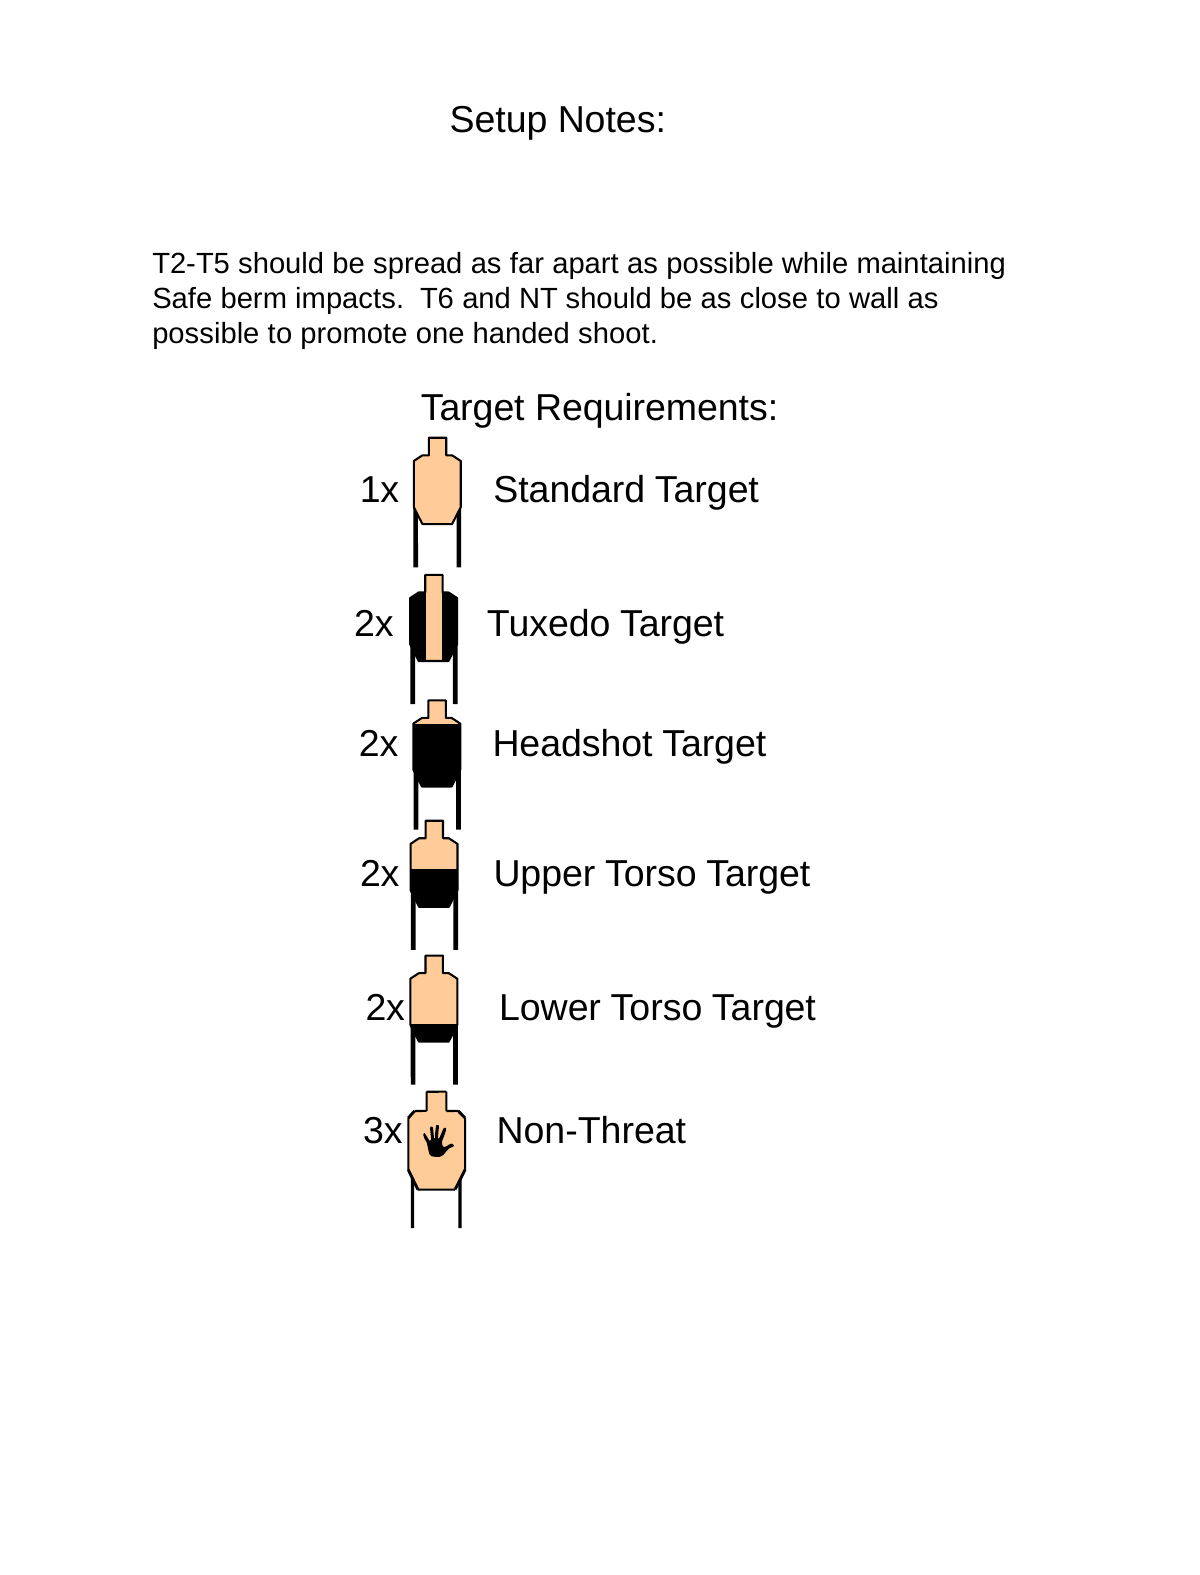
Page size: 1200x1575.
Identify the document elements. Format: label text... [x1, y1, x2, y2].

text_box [410, 820, 459, 951]
text_box 2x Tuxedo Target [339, 591, 404, 652]
text_box 2x Headshot Target [466, 711, 782, 772]
text_box 2x Tuxedo Target [463, 591, 740, 652]
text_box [409, 955, 458, 1085]
text_box 3x Non-Threat [348, 1099, 401, 1159]
text_box 2x Headshot Target [344, 711, 407, 772]
text_box Target Requirements: [406, 375, 794, 435]
text_box 3x Non-Threat [471, 1099, 834, 1159]
text_box 1x Standard Target [344, 457, 408, 518]
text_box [409, 574, 458, 705]
text_box 1x Standard Target [465, 457, 775, 518]
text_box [412, 710, 461, 822]
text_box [413, 437, 462, 568]
text_box 2x Lower Torso Target [350, 975, 404, 1036]
text_box 2x Lower Torso Target [462, 975, 832, 1036]
text_box T2-T5 should be spread as far apart as possible while maintaining Safe berm impacts. T6 and NT should be as close to wall as possible to promote one handed shoot. [137, 237, 1063, 358]
text_box Setup Notes: [434, 87, 681, 148]
text_box 2x Upper Torso Target [345, 841, 405, 902]
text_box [407, 1090, 467, 1229]
text_box 2x Upper Torso Target [463, 841, 826, 902]
